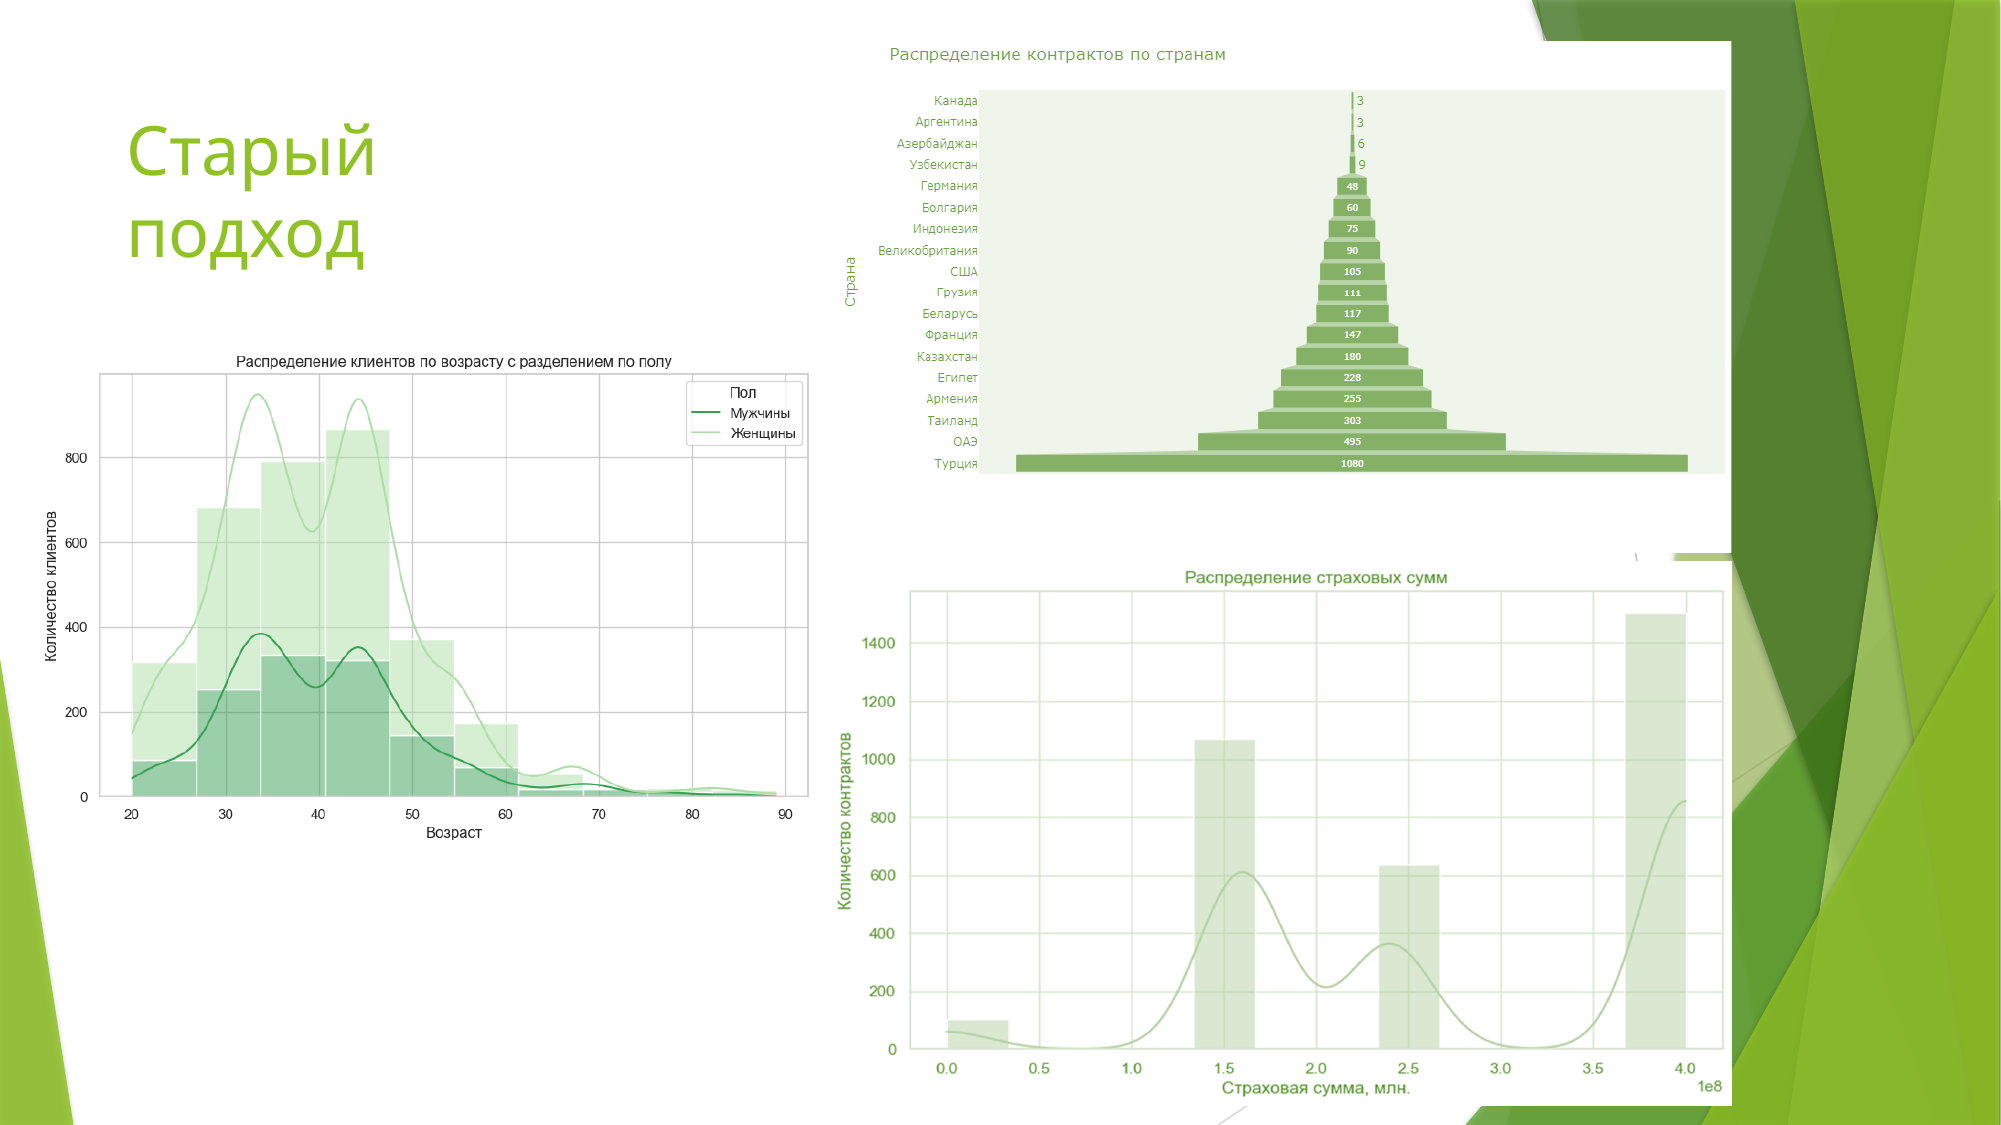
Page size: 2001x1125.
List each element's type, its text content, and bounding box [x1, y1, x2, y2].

picture [841, 41, 1732, 554]
picture [827, 560, 1732, 1107]
title Старый подход [111, 99, 408, 300]
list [36, 346, 817, 850]
